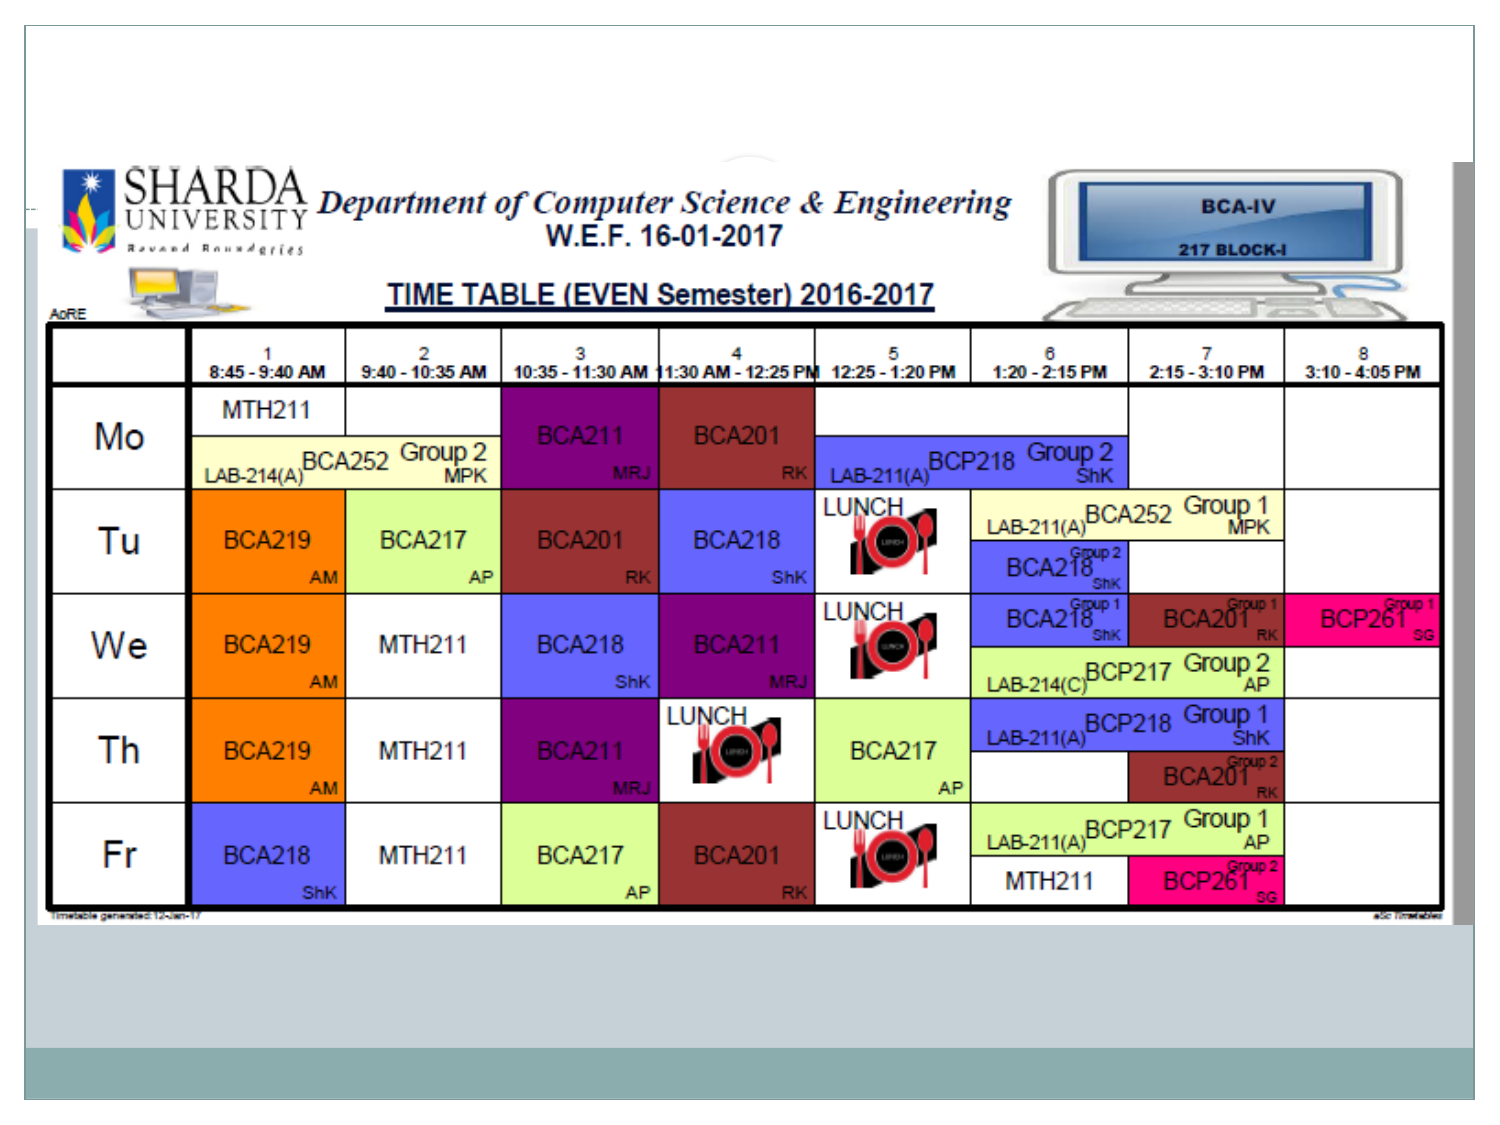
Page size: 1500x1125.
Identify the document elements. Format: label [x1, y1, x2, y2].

picture [37, 162, 1475, 926]
